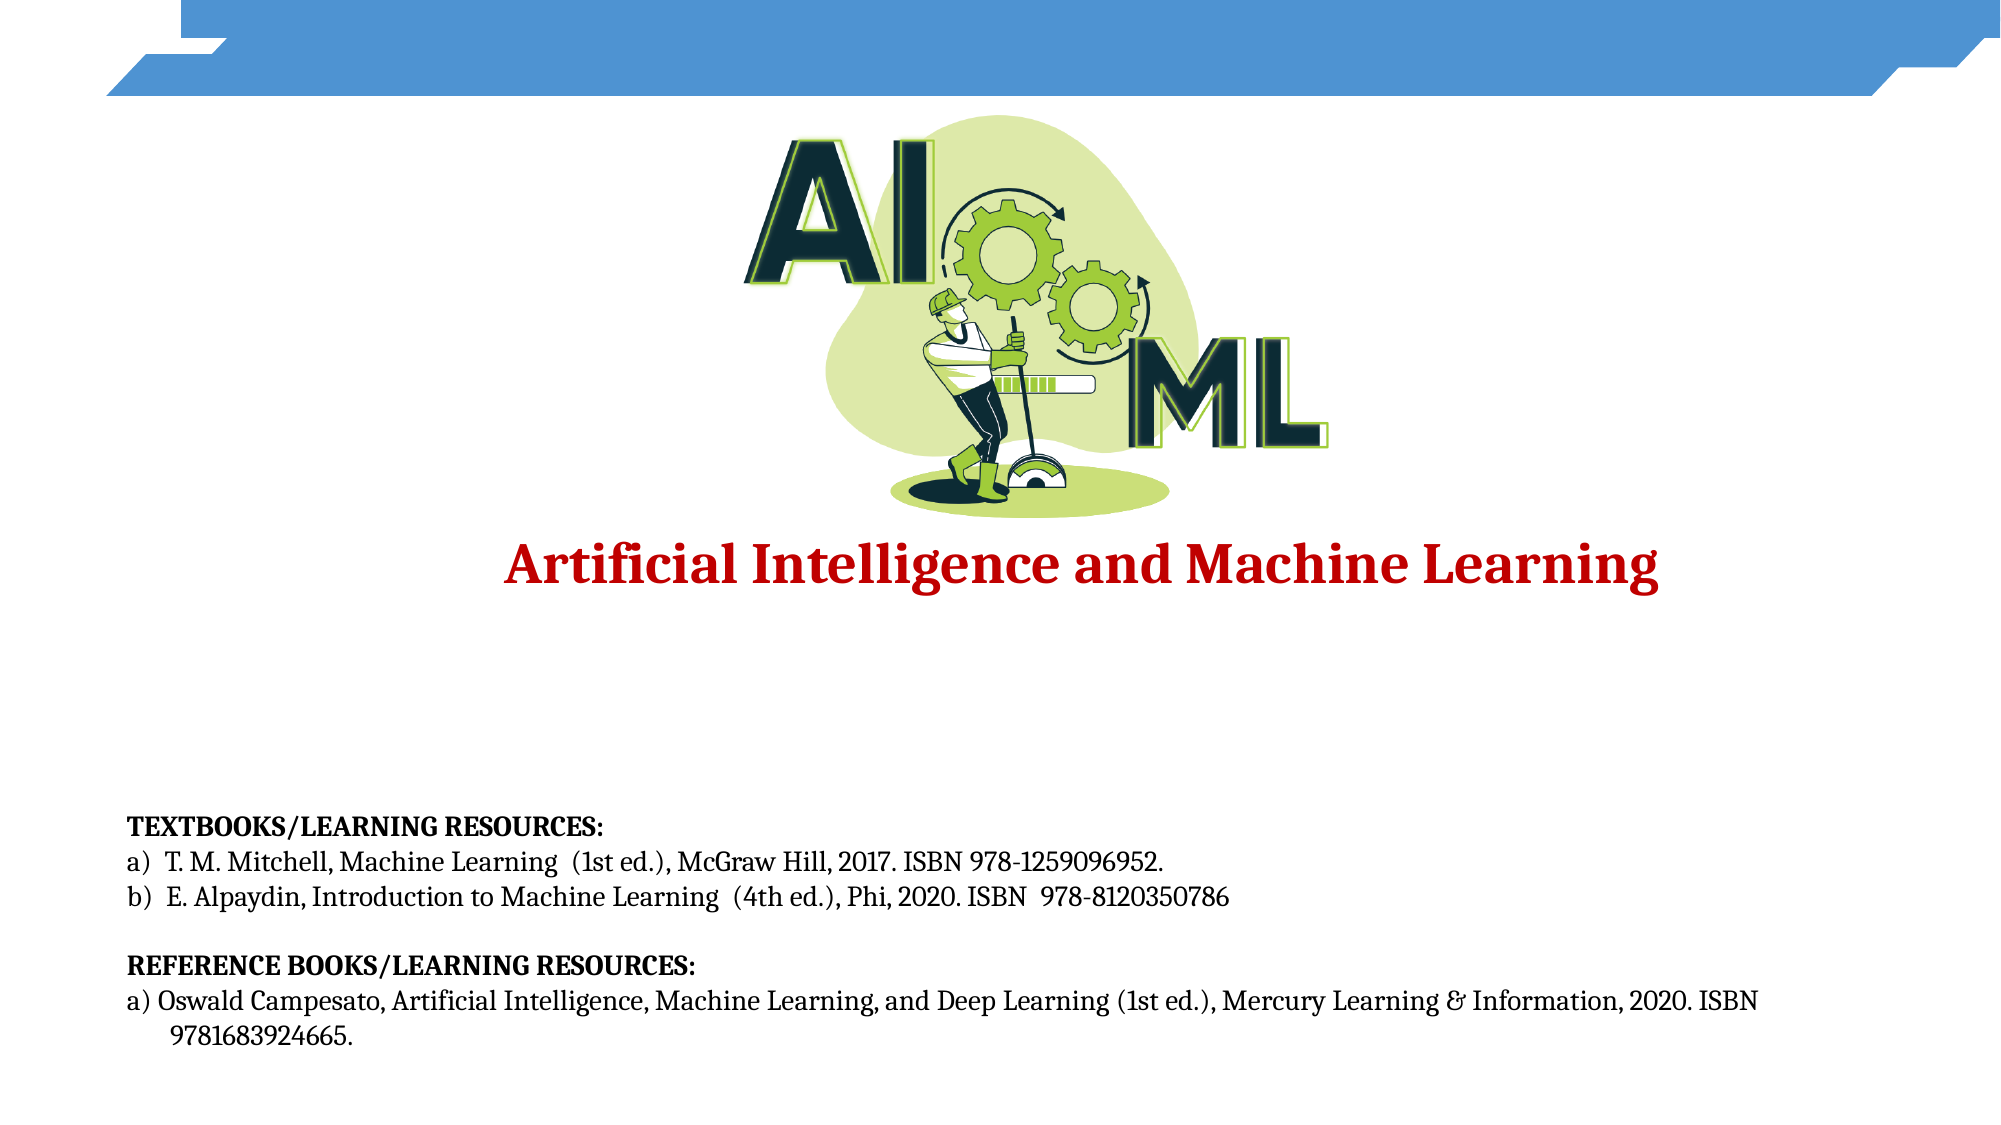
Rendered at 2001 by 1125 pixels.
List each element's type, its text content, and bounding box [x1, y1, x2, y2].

picture [704, 115, 1352, 518]
text_box Artificial Intelligence and Machine Learning [490, 517, 1701, 603]
text_box TEXTBOOKS/LEARNING RESOURCES: a) T. M. Mitchell, Machine Learning (1st ed.), McGraw Hill, 2017. ISBN 978-1259096952. b) E. Alpaydin, Introduction to Machine Learning (4th ed.), Phi, 2020. ISBN 978-8120350786 REFERENCE BOOKS/LEARNING RESOURCES: a) Oswald Campesato, Artificial Intelligence, Machine Learning, and Deep Learning (1st ed.), Mercury Learning & Information, 2020. ISBN 9781683924665. [112, 799, 1960, 1059]
